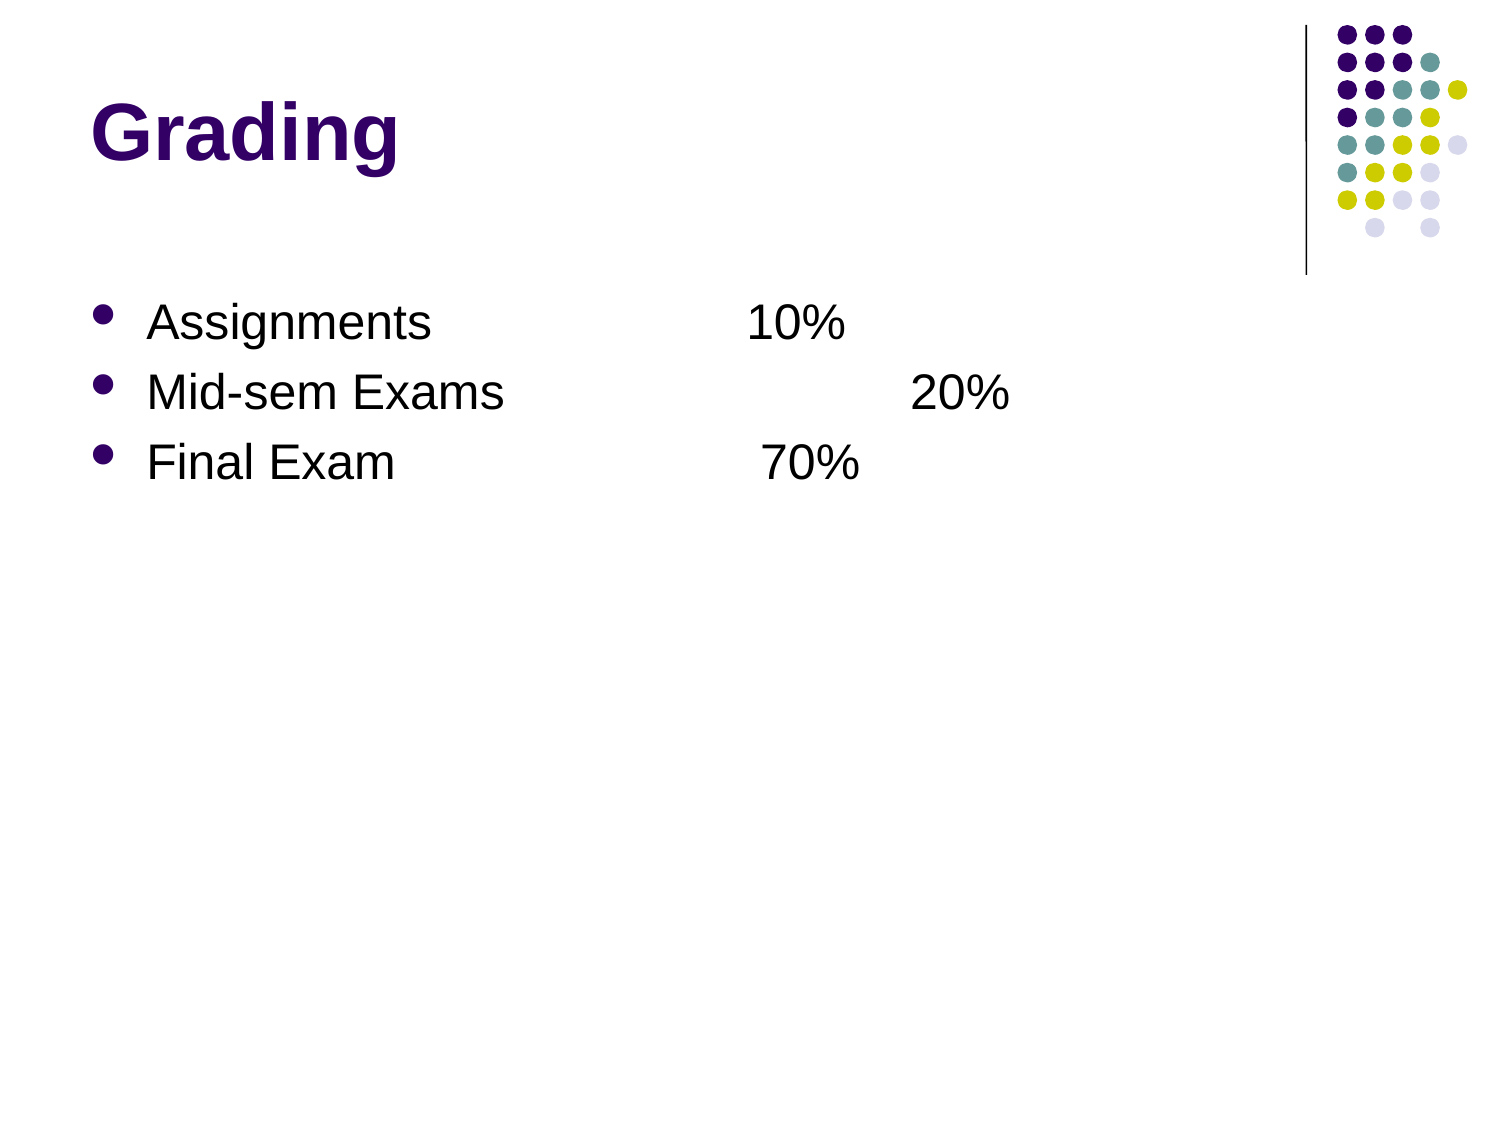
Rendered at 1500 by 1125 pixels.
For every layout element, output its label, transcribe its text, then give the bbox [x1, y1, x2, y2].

title Grading [74, 19, 1313, 185]
list Assignments 10% Mid-sem Exams 20% Final Exam 70% [74, 281, 1426, 646]
